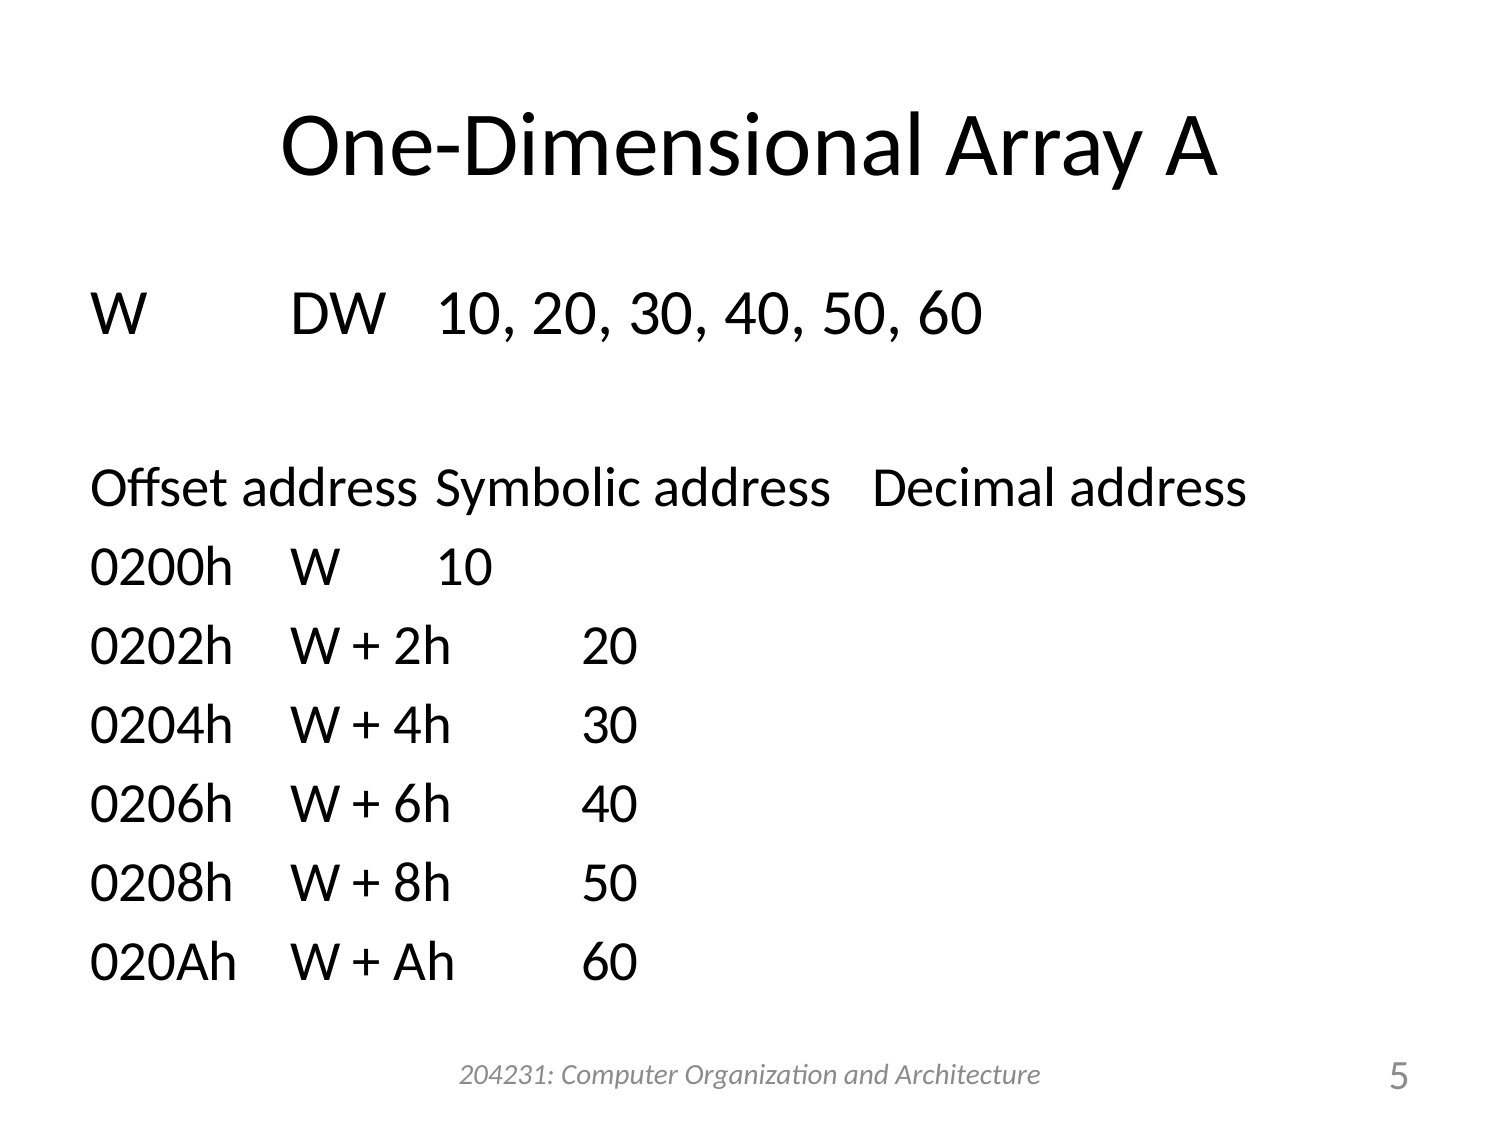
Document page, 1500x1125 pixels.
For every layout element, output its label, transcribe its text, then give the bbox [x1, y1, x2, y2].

footer 204231: Computer Organization and Architecture [76, 1042, 1074, 1103]
list W DW 10, 20, 30, 40, 50, 60 Offset address Symbolic address Decimal address 0200h W 10 0202h W + 2h 20 0204h W + 4h 30 0206h W + 6h 40 0208h W + 8h 50 020Ah W + Ah 60 [75, 262, 1425, 1005]
title One-Dimensional Array A [75, 45, 1425, 233]
slide_number 5 [1074, 1042, 1425, 1103]
